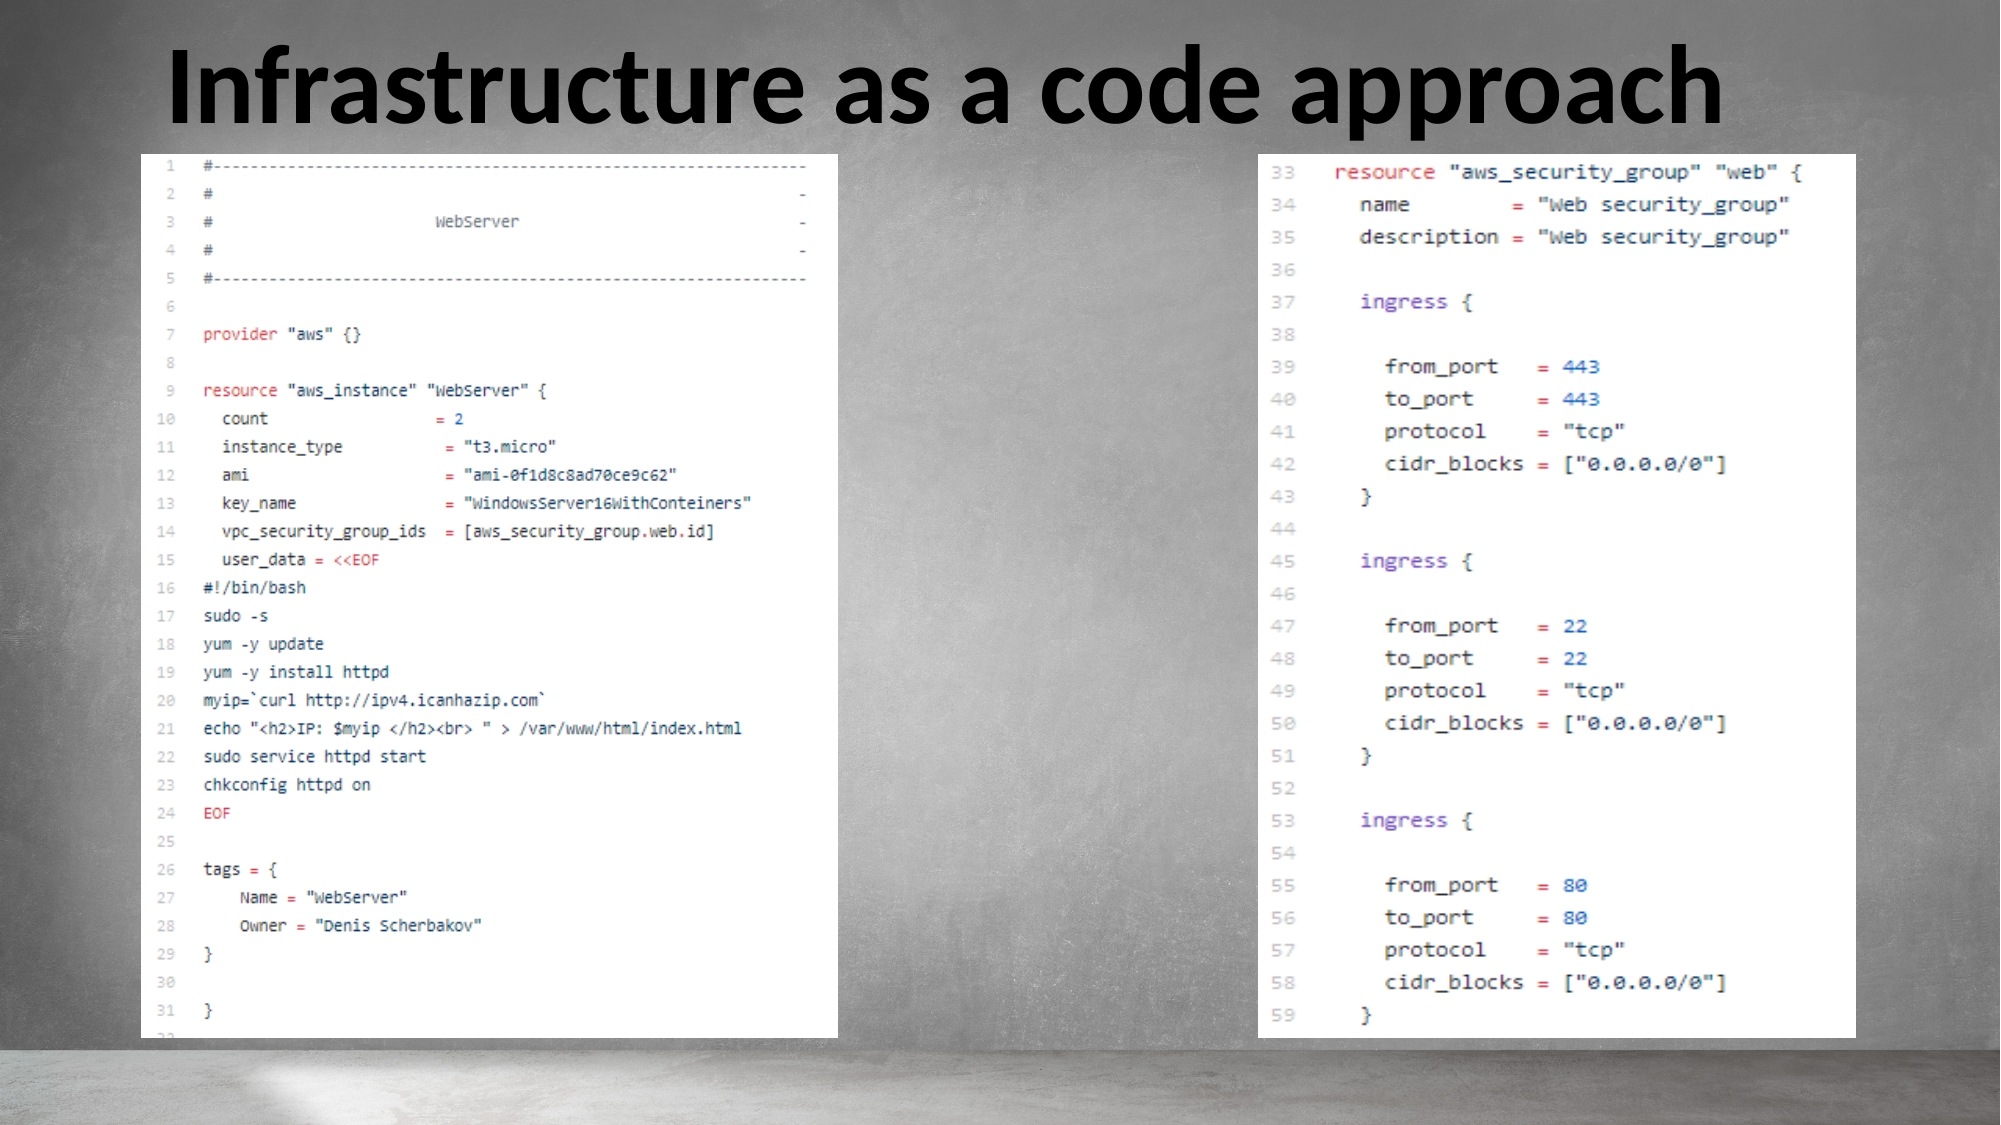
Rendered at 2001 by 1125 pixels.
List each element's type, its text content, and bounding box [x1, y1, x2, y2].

picture [0, 0, 2000, 1125]
text_box Infrastructure as a code approach [149, 3, 1743, 154]
